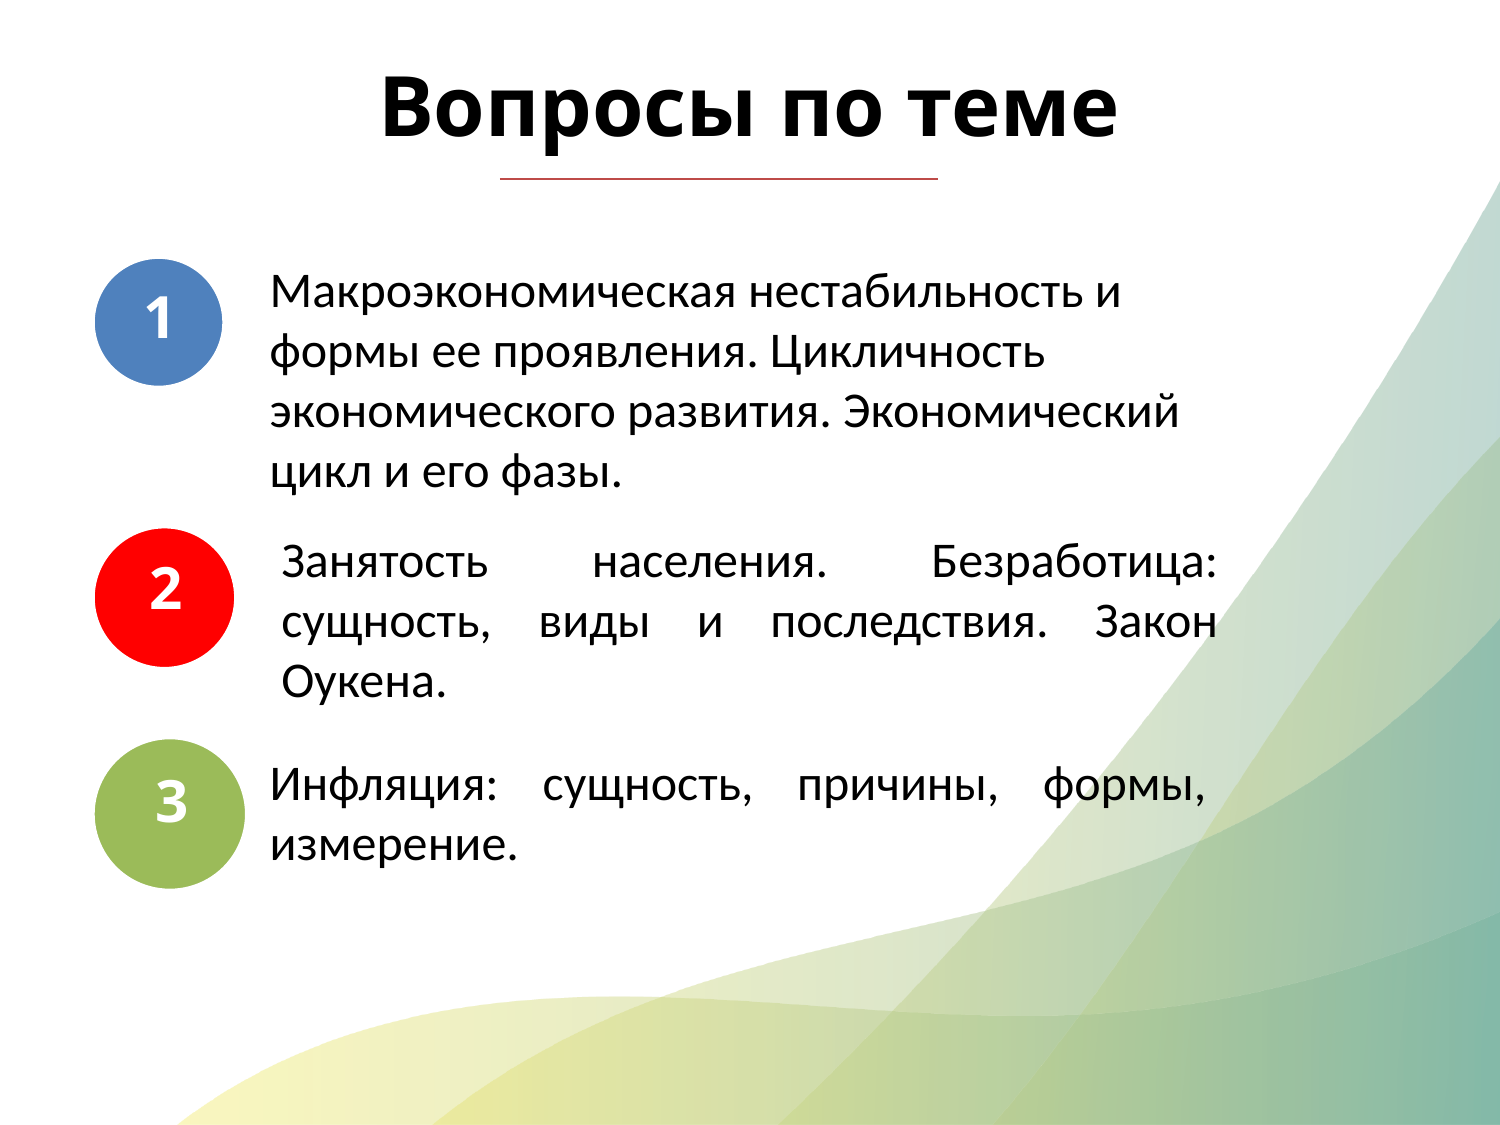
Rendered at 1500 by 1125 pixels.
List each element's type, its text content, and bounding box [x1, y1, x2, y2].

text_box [93, 257, 224, 387]
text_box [93, 527, 236, 669]
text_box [0, 0, 1500, 1125]
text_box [93, 738, 247, 890]
text_box Макроэкономическая нестабильность и формы ее проявления. Цикличность экономического развития. Экономический цикл и его фазы. [269, 257, 1207, 498]
text_box Вопросы по теме [350, 45, 1150, 160]
text_box Занятость населения. Безработица: сущность, виды и последствия. Закон Оукена. [281, 527, 1219, 708]
text_box Инфляция: сущность, причины, формы, измерение. [269, 749, 1207, 871]
